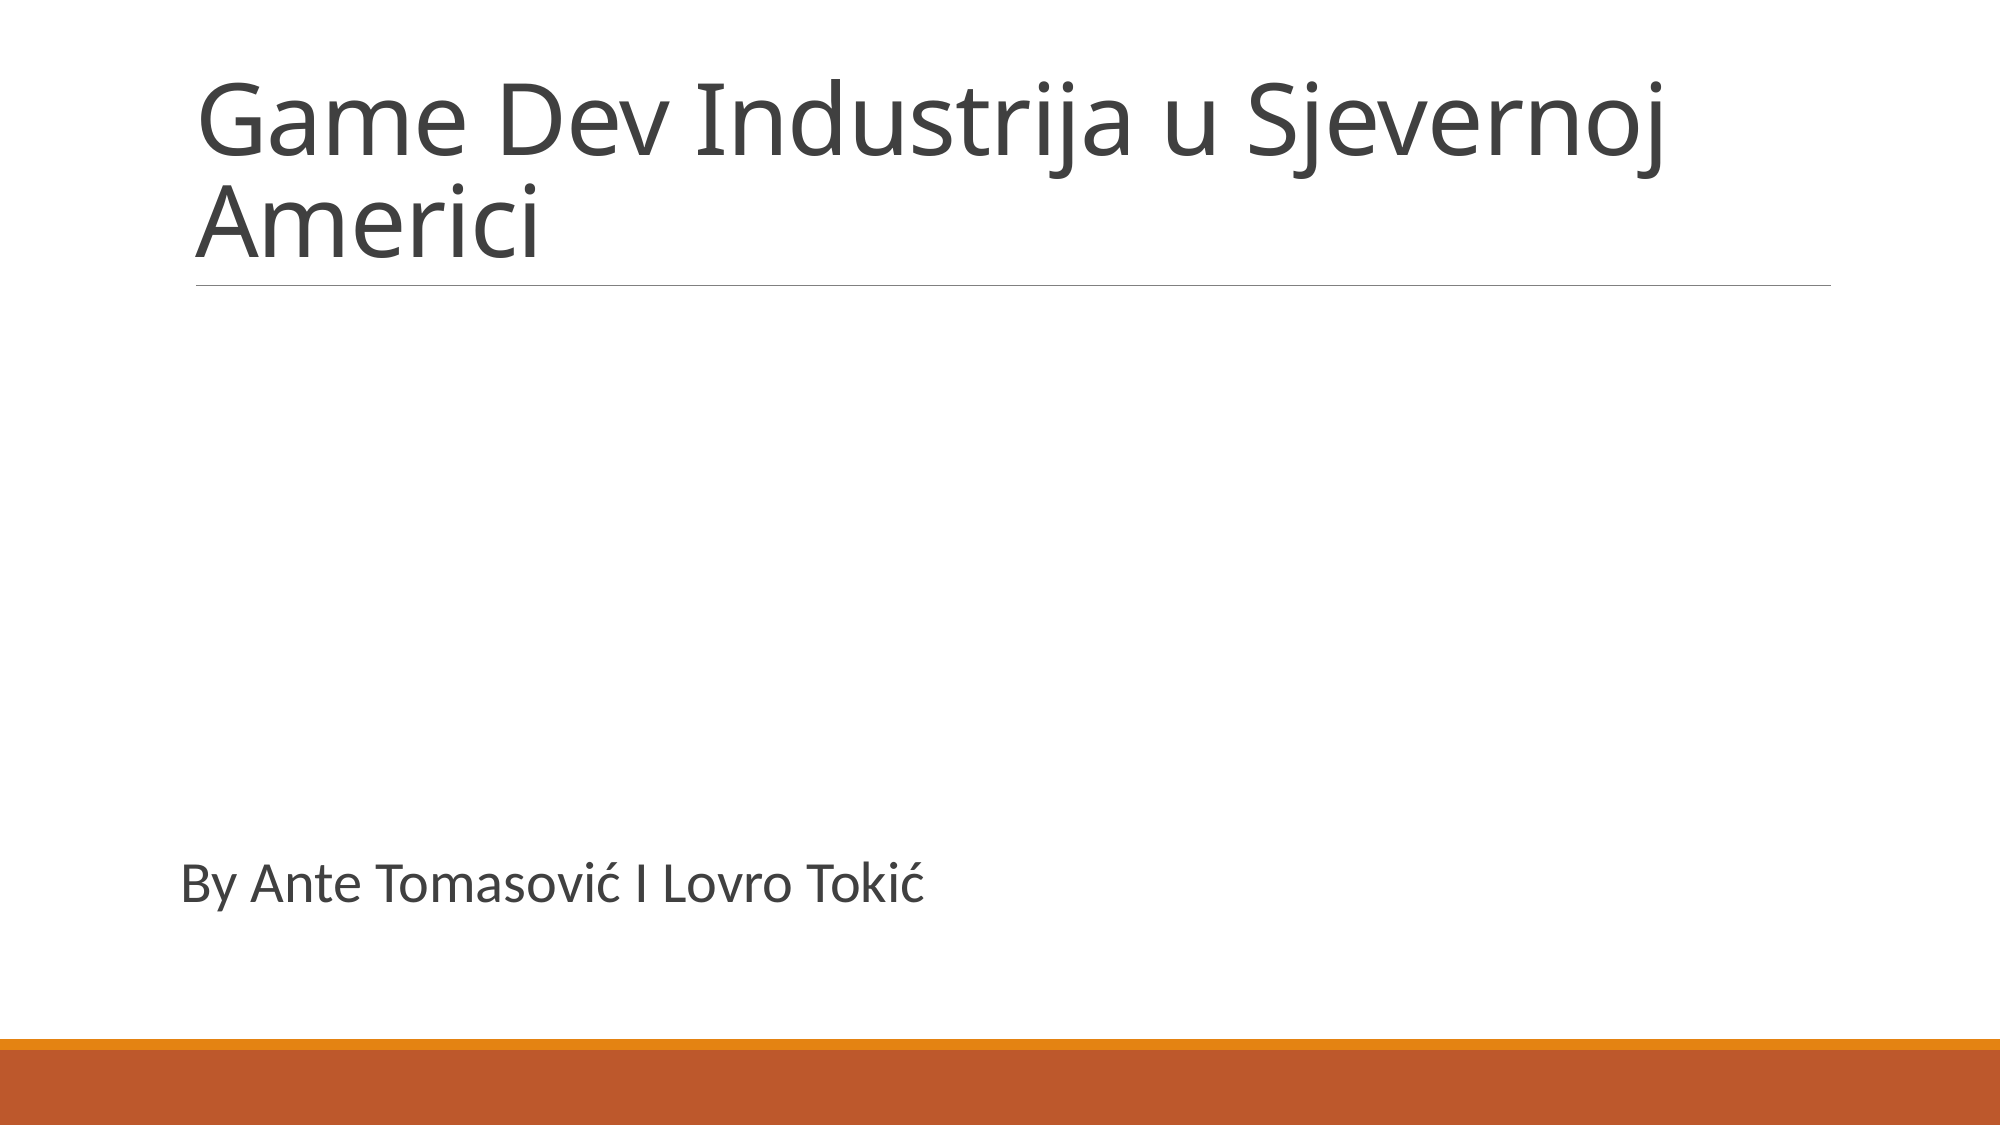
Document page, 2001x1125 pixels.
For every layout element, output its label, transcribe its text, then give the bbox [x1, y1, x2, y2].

list By Ante Tomasović I Lovro Tokić [180, 302, 1830, 963]
title Game Dev Industrija u Sjevernoj Americi [180, 47, 1830, 285]
